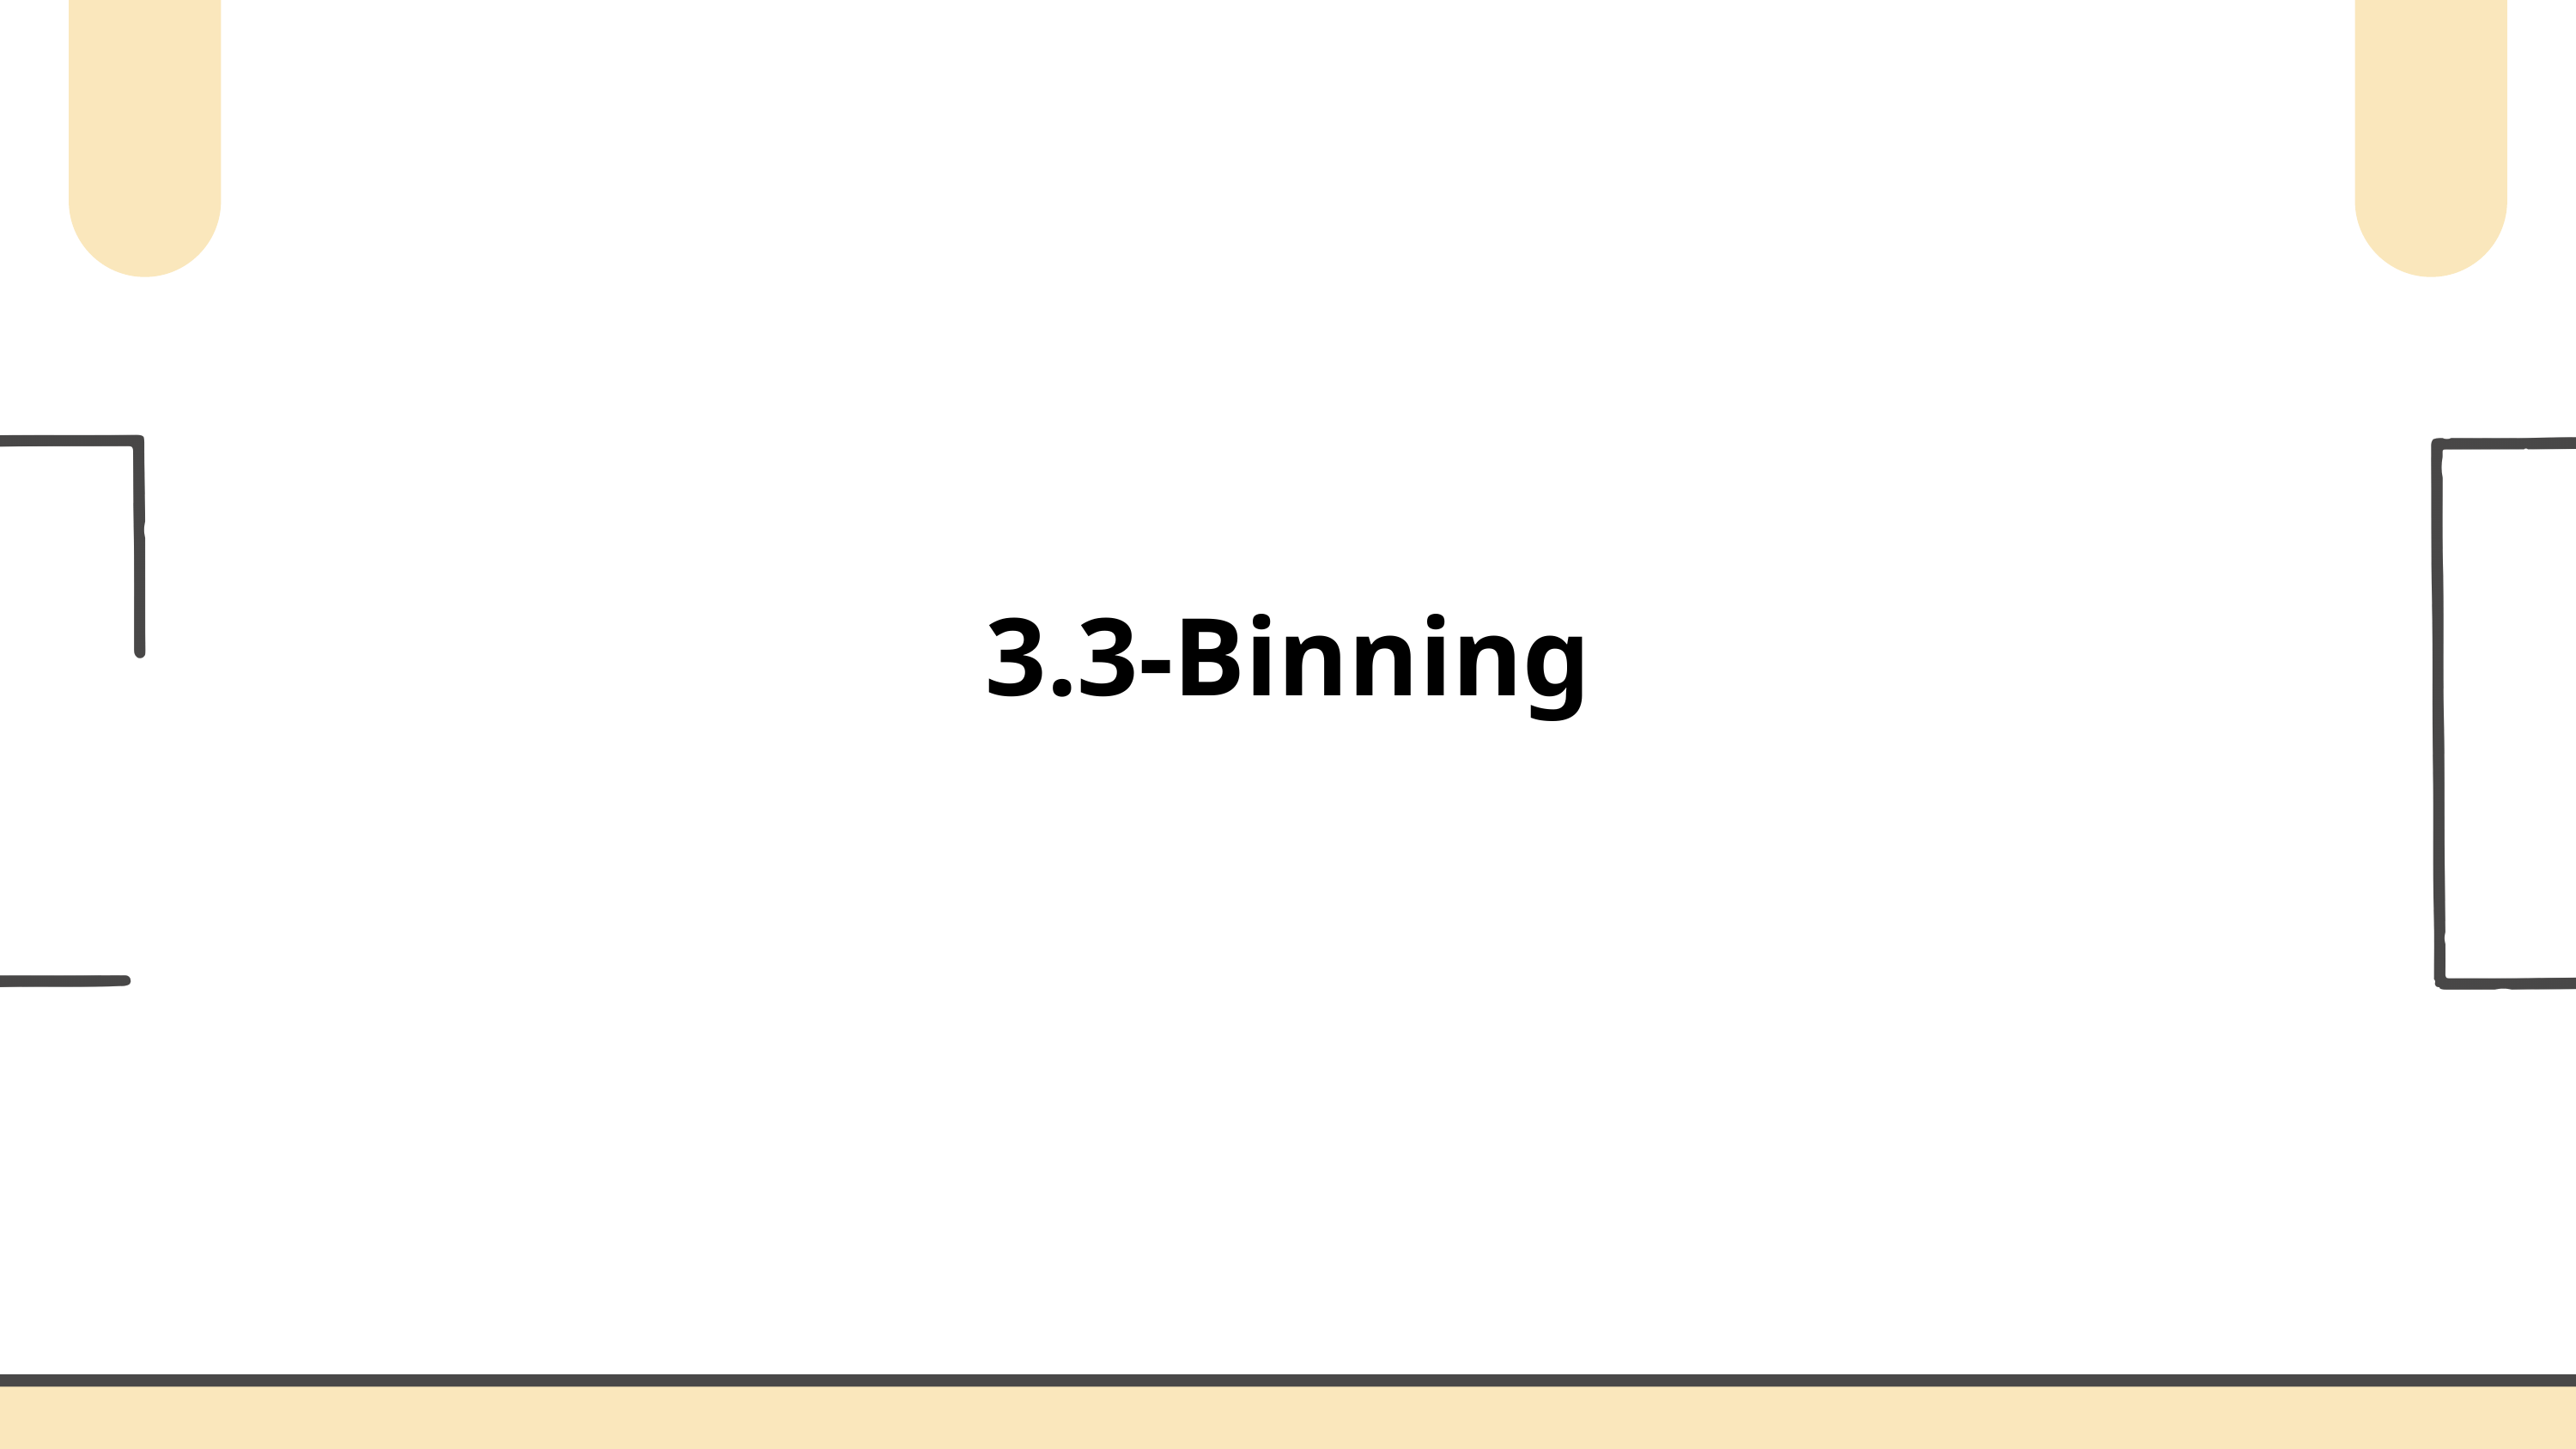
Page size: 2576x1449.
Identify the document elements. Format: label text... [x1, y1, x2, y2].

text_box [2431, 434, 2576, 990]
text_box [2354, 0, 2508, 277]
text_box 3.3-Binning [687, 567, 1890, 718]
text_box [68, 0, 222, 277]
text_box [0, 434, 146, 990]
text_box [0, 1379, 2576, 1449]
